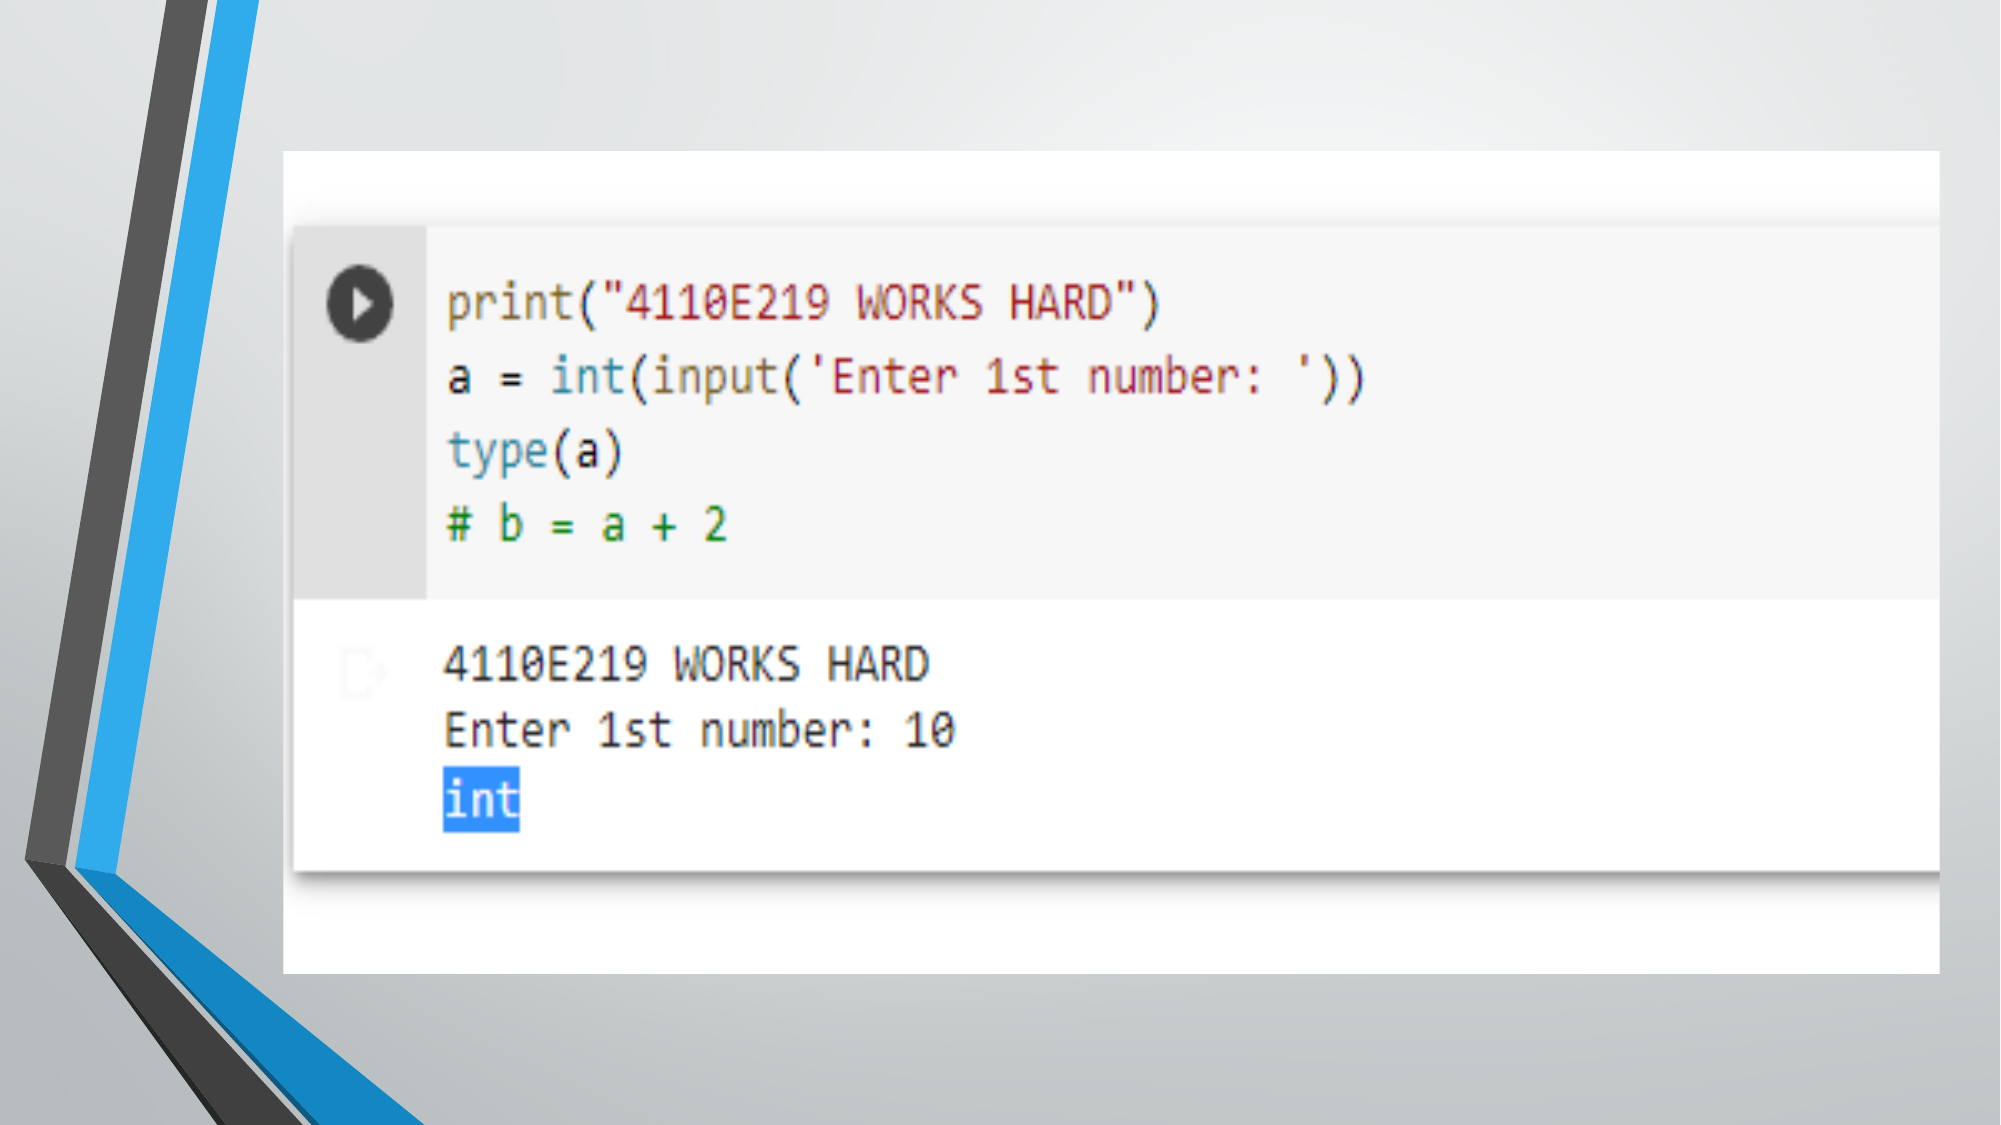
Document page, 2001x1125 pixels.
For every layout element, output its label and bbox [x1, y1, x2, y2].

list [283, 150, 1940, 975]
